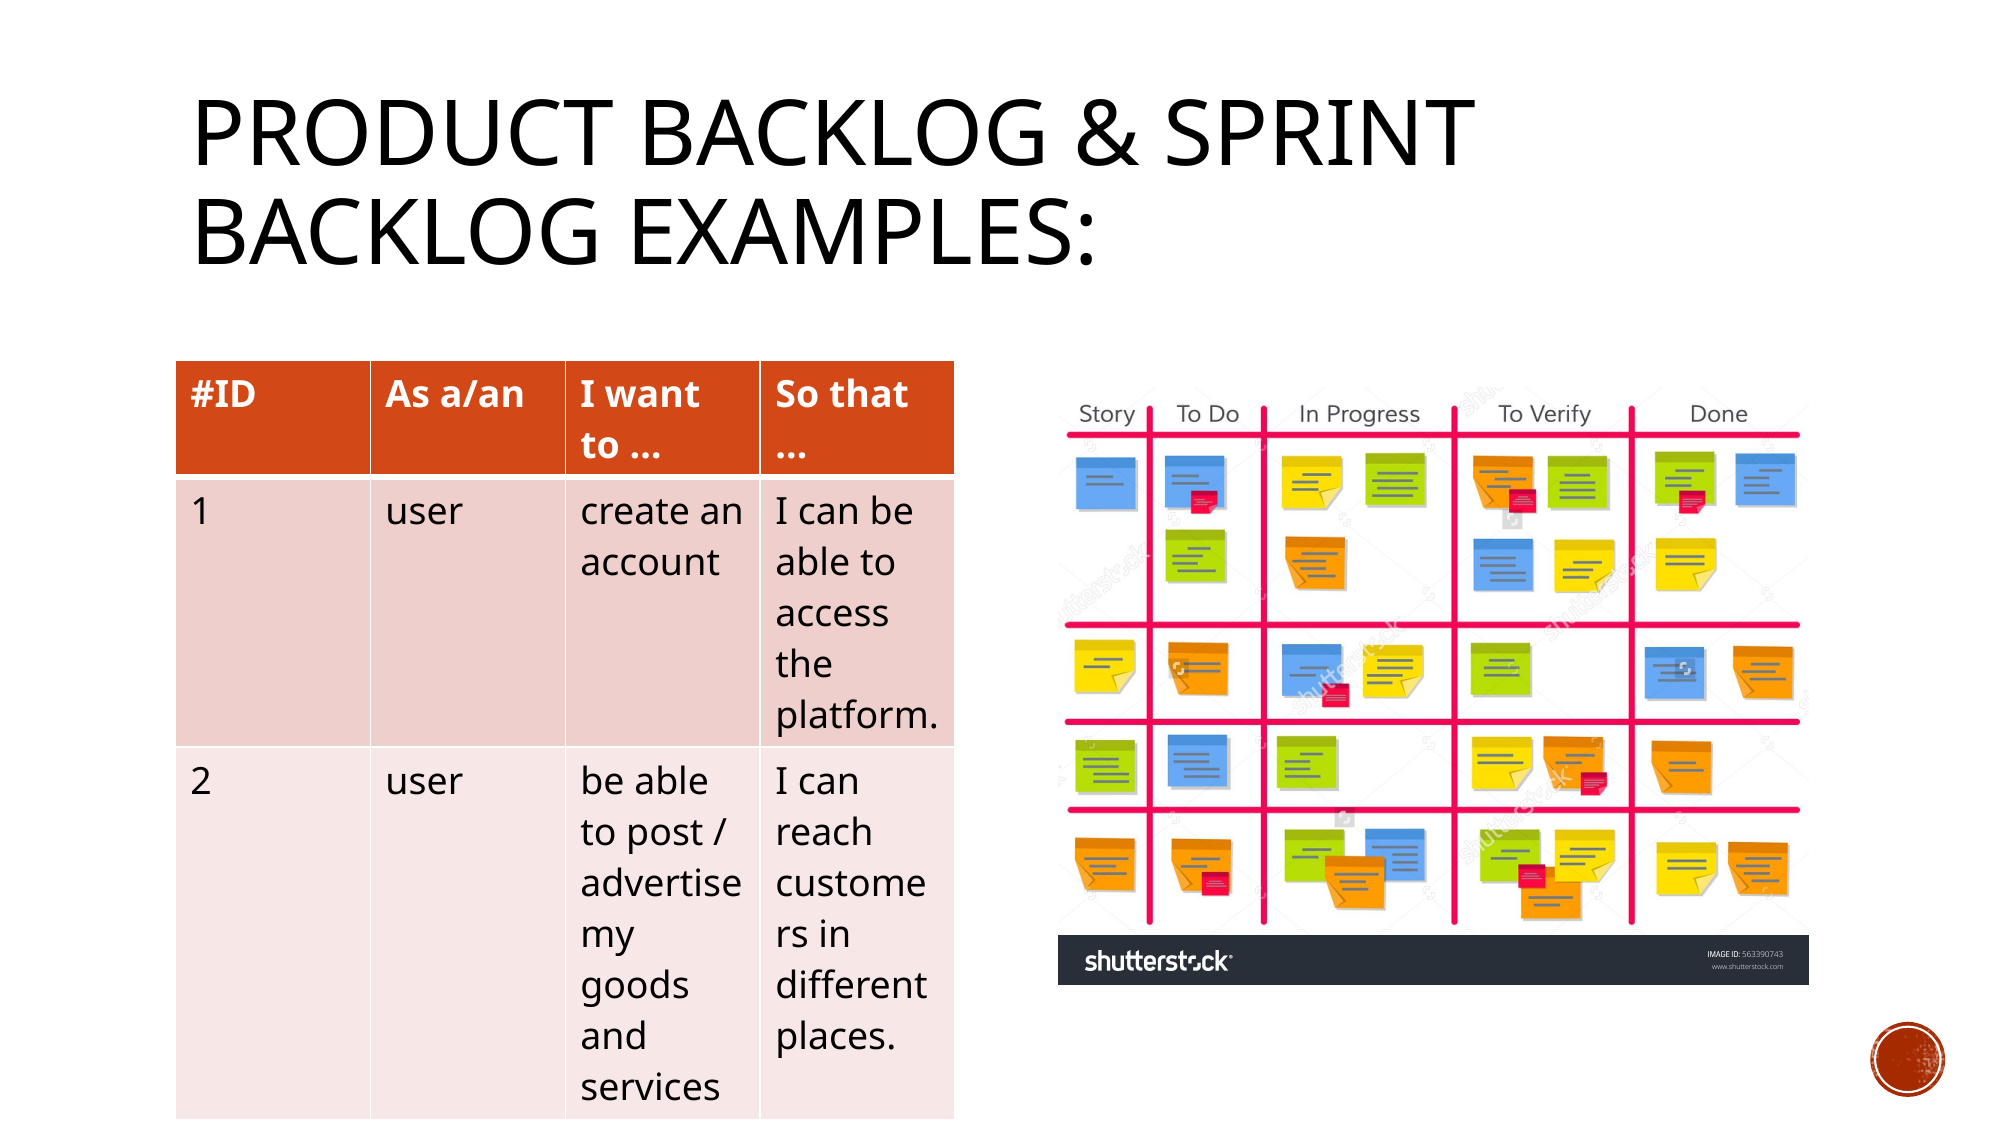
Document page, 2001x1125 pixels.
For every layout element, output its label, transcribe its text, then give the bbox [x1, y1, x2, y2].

table_header I want to … [566, 361, 759, 474]
table_header So that … [761, 361, 954, 474]
table_cell 2 [176, 748, 370, 1119]
table_header #ID [176, 361, 370, 474]
title Product backlog & sprint backlog Examples: [175, 79, 1826, 292]
table_cell user [371, 480, 565, 746]
table_cell I can reach customers in different places. [761, 748, 954, 1119]
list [1062, 390, 1808, 984]
table_cell create an account [566, 480, 759, 746]
table_cell 1 [176, 480, 370, 746]
table_cell I can be able to access the platform. [761, 480, 954, 746]
table_header As a/an [371, 361, 565, 474]
table_cell be able to post / advertise my goods and services [566, 748, 759, 1119]
table_cell user [371, 748, 565, 1119]
